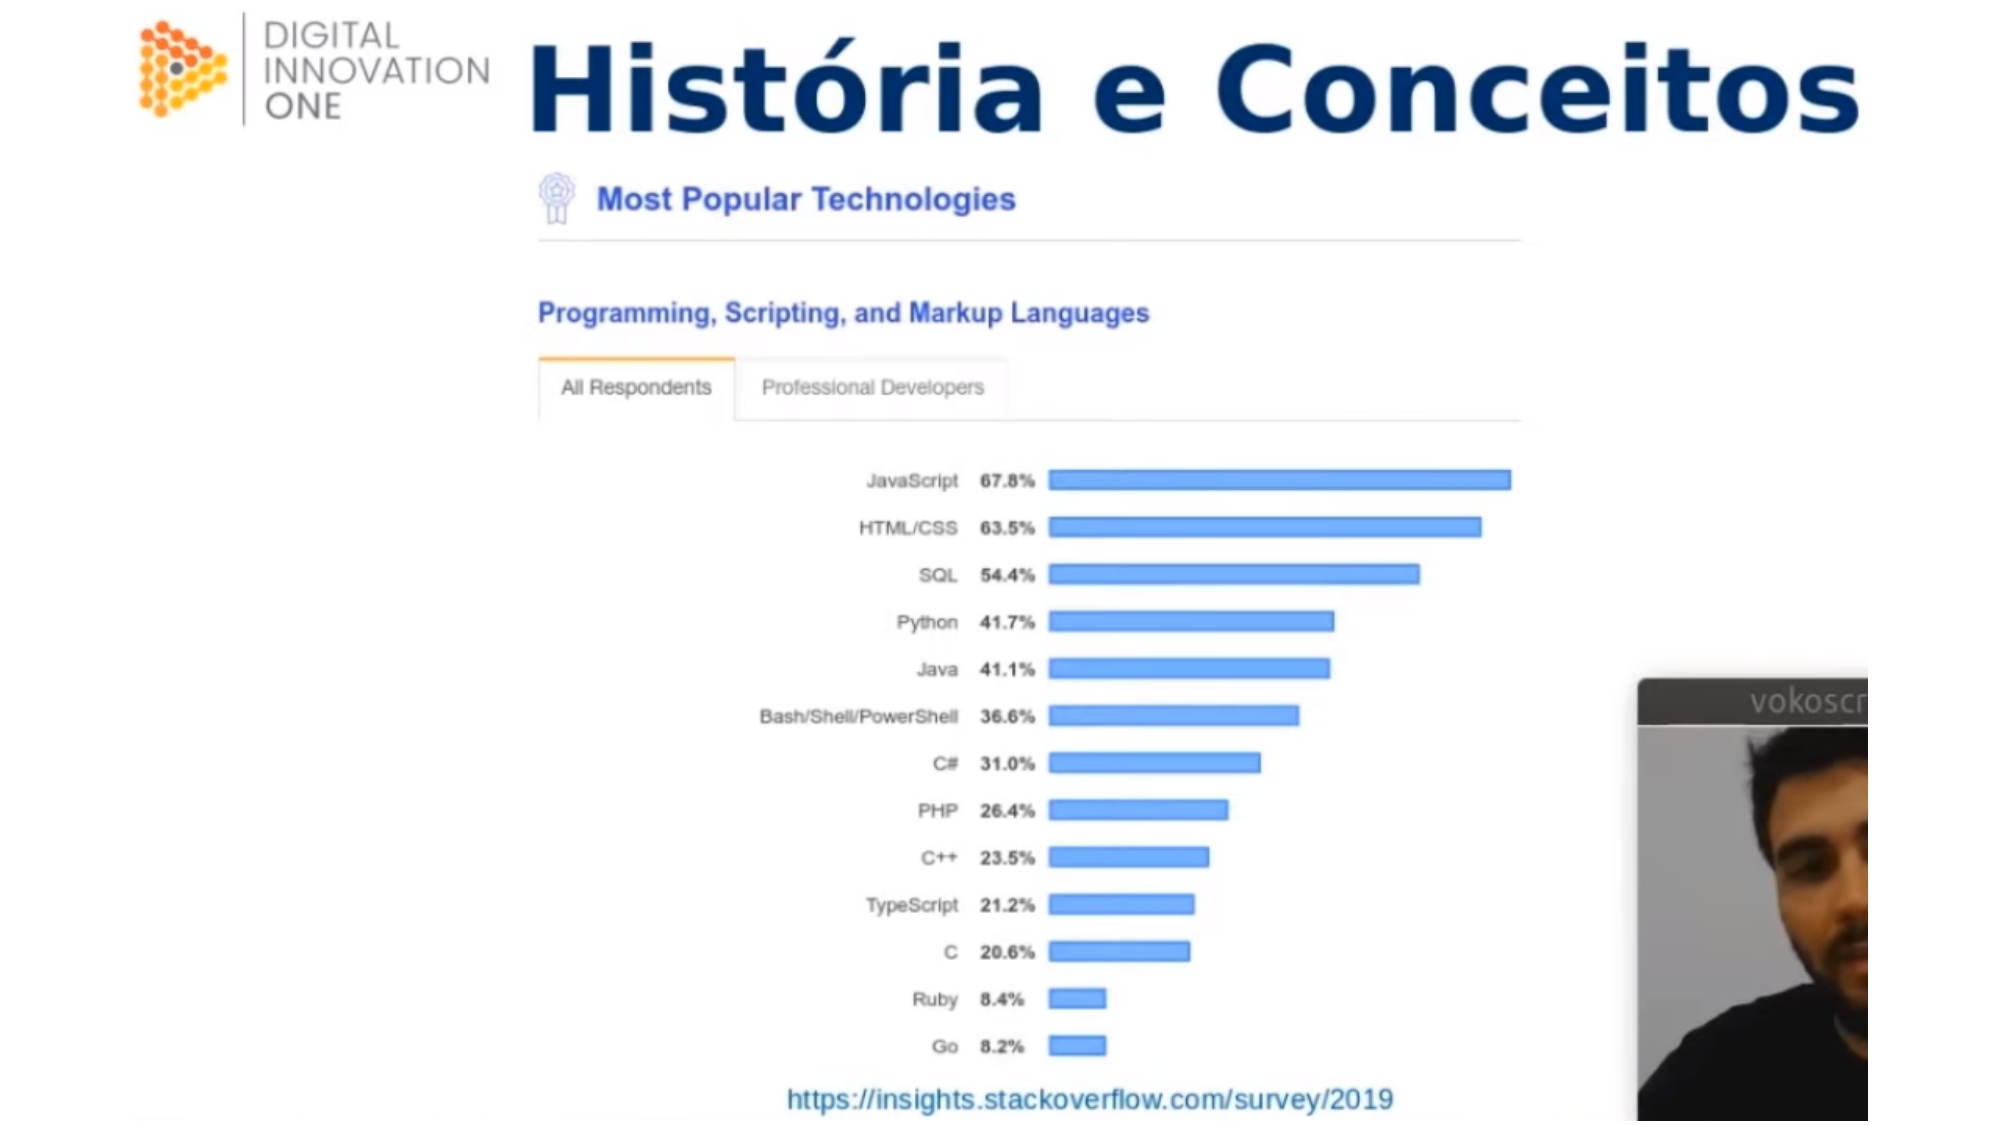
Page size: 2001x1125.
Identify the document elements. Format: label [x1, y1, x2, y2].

picture [132, 4, 1868, 1121]
